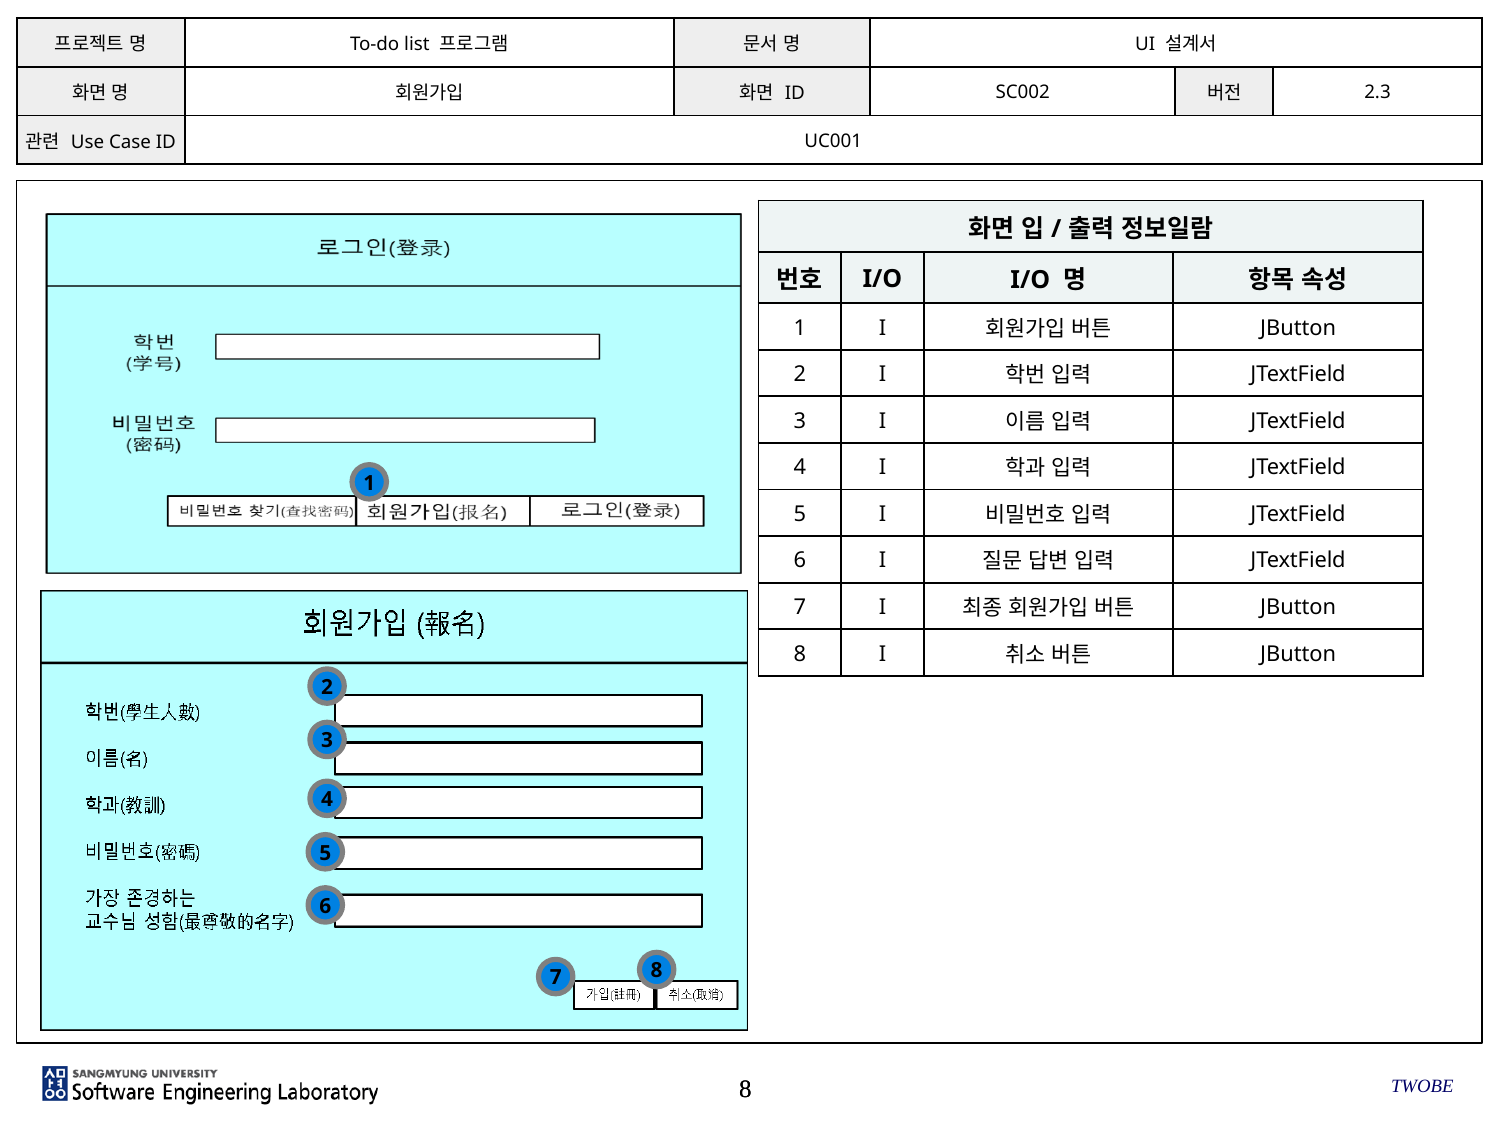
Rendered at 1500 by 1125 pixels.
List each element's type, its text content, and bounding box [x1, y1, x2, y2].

table_cell 7 [759, 584, 840, 628]
table_cell 8 [759, 630, 840, 675]
table_cell I [842, 630, 923, 675]
picture [42, 1066, 382, 1106]
table_cell 화면 명 [18, 68, 184, 115]
table_cell 3 [759, 397, 840, 442]
table_cell 6 [759, 537, 840, 582]
table_header To-do list 프로그램 [186, 19, 673, 66]
table_cell JButton [1174, 304, 1422, 349]
table_cell 2 [759, 351, 840, 395]
table_cell I [842, 397, 923, 442]
table_cell JTextField [1174, 444, 1422, 489]
table_cell I/O 명 [925, 253, 1172, 302]
table_cell JButton [1174, 584, 1422, 628]
table_header 화면 입/출력 정보일람 [759, 201, 1422, 251]
table_cell JTextField [1174, 537, 1422, 582]
table_cell JButton [1174, 630, 1422, 675]
table_cell 화면 ID [675, 68, 869, 115]
table_cell 2.3 [1274, 68, 1481, 115]
table_cell 번호 [759, 253, 840, 302]
table_cell I [842, 490, 923, 535]
picture [39, 208, 750, 579]
table_cell JTextField [1174, 397, 1422, 442]
table_cell I/O [842, 253, 923, 302]
table_cell 버전 [1176, 68, 1272, 115]
table_cell 학과 입력 [925, 444, 1172, 489]
table_cell 관련 Use Case ID [18, 116, 184, 163]
table_cell 1 [759, 304, 840, 349]
table_cell I [842, 444, 923, 489]
table_header UI 설계서 [871, 19, 1481, 66]
table_cell I [842, 304, 923, 349]
table_cell 질문 답변 입력 [925, 537, 1172, 582]
table_cell 이름 입력 [925, 397, 1172, 442]
table_header 프로젝트 명 [18, 19, 184, 66]
table_cell JTextField [1174, 490, 1422, 535]
table_cell 항목 속성 [1174, 253, 1422, 302]
table_cell I [842, 584, 923, 628]
table_header 문서 명 [675, 19, 869, 66]
table_cell 5 [759, 490, 840, 535]
table_cell I [842, 351, 923, 395]
table_cell JTextField [1174, 351, 1422, 395]
table_cell 회원가입 버튼 [925, 304, 1172, 349]
table_cell 최종 회원가입 버튼 [925, 584, 1172, 628]
table_cell 취소 버튼 [925, 630, 1172, 675]
table_cell 비밀번호 입력 [925, 490, 1172, 535]
table_cell I [842, 537, 923, 582]
table_cell SC002 [871, 68, 1174, 115]
picture [39, 588, 750, 1034]
table_cell 학번 입력 [925, 351, 1172, 395]
table_cell 4 [759, 444, 840, 489]
table_cell 회원가입 [186, 68, 673, 115]
table_cell UC001 [186, 116, 1481, 163]
footer TWOBE [994, 1060, 1454, 1110]
